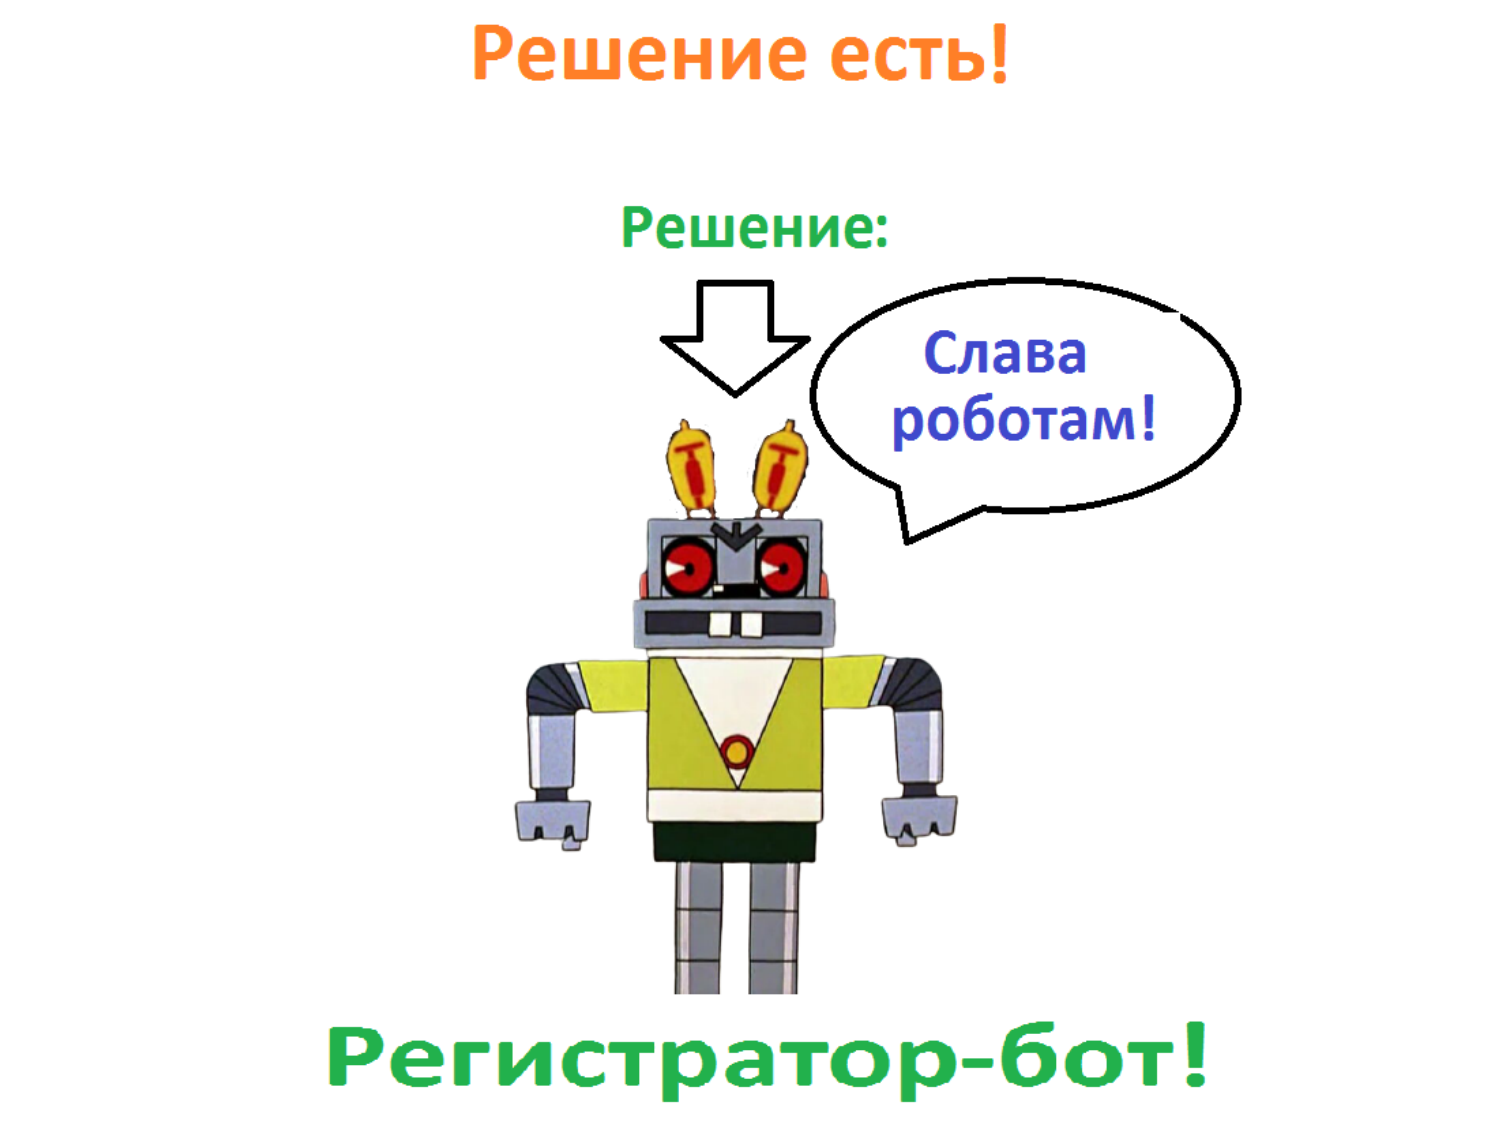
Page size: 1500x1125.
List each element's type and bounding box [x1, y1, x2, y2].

picture [182, 0, 1348, 1124]
